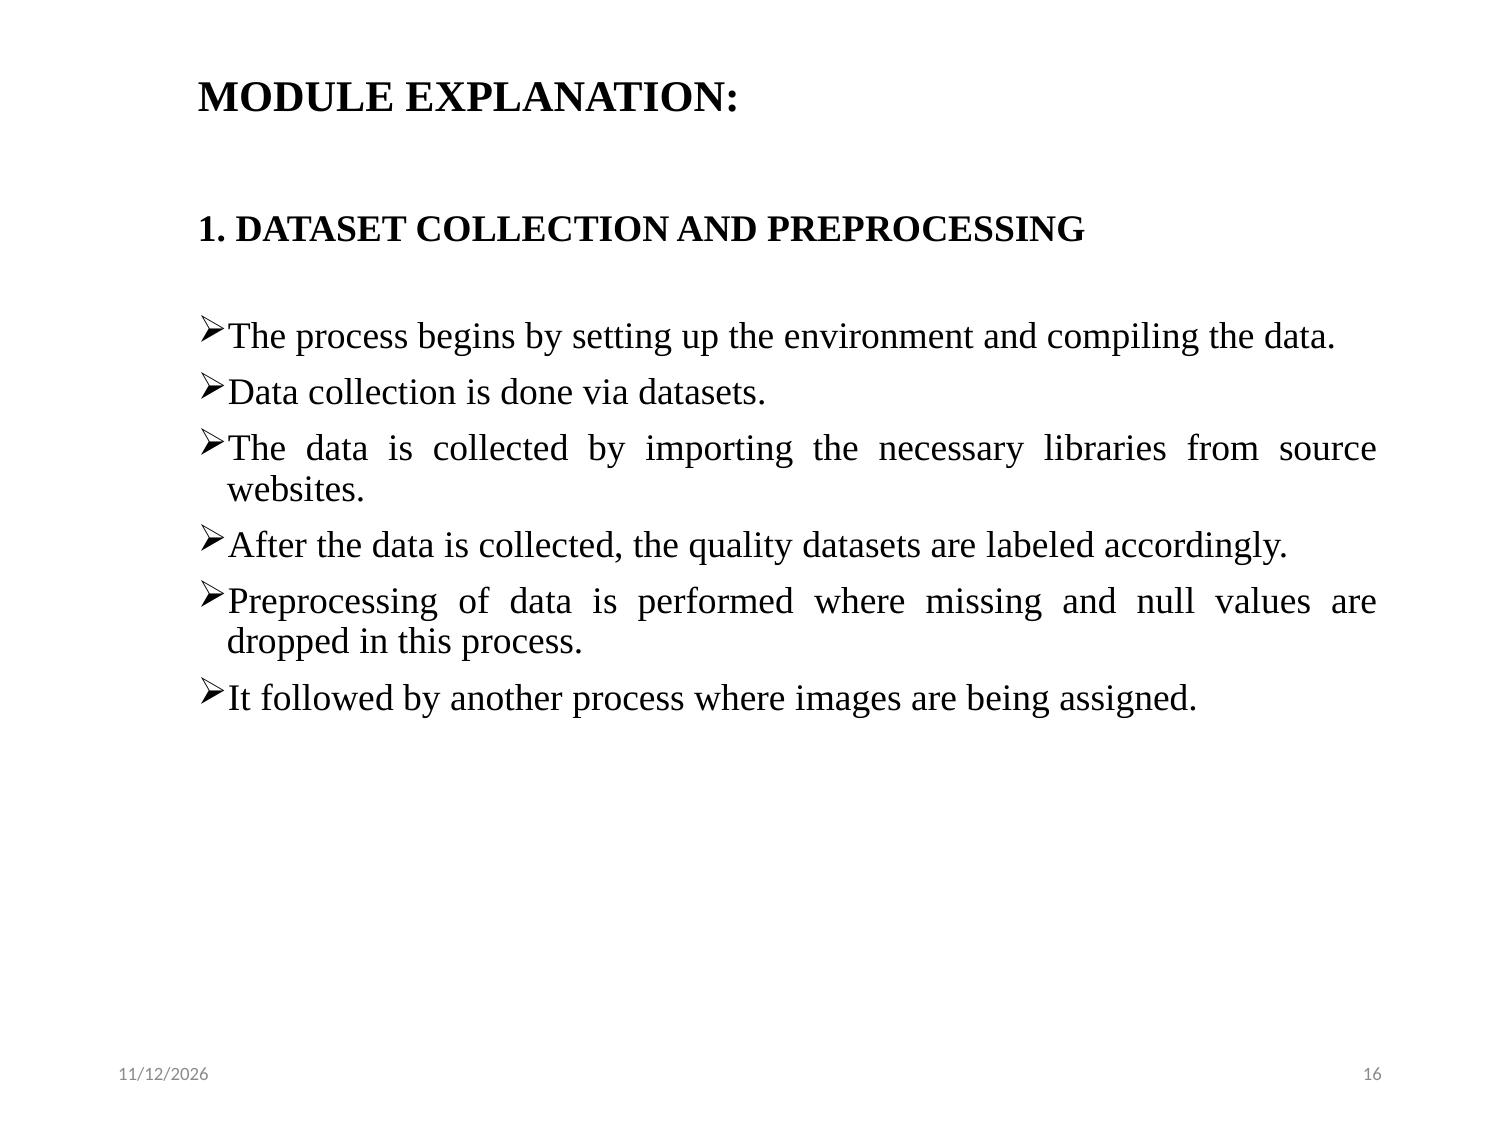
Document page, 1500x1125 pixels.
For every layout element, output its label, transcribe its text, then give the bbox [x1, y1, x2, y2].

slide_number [103, 1042, 441, 1103]
slide_number 16 [1059, 1042, 1397, 1103]
list MODULE EXPLANATION: 1. DATASET COLLECTION AND PREPROCESSING The process begins by setting up the environment and compiling the data. Data collection is done via datasets. The data is collected by importing the necessary libraries from source websites. After the data is collected, the quality datasets are labeled accordingly. Preprocessing of data is performed where missing and null values are dropped in this process. It followed by another process where images are being assigned. [183, 66, 1394, 985]
